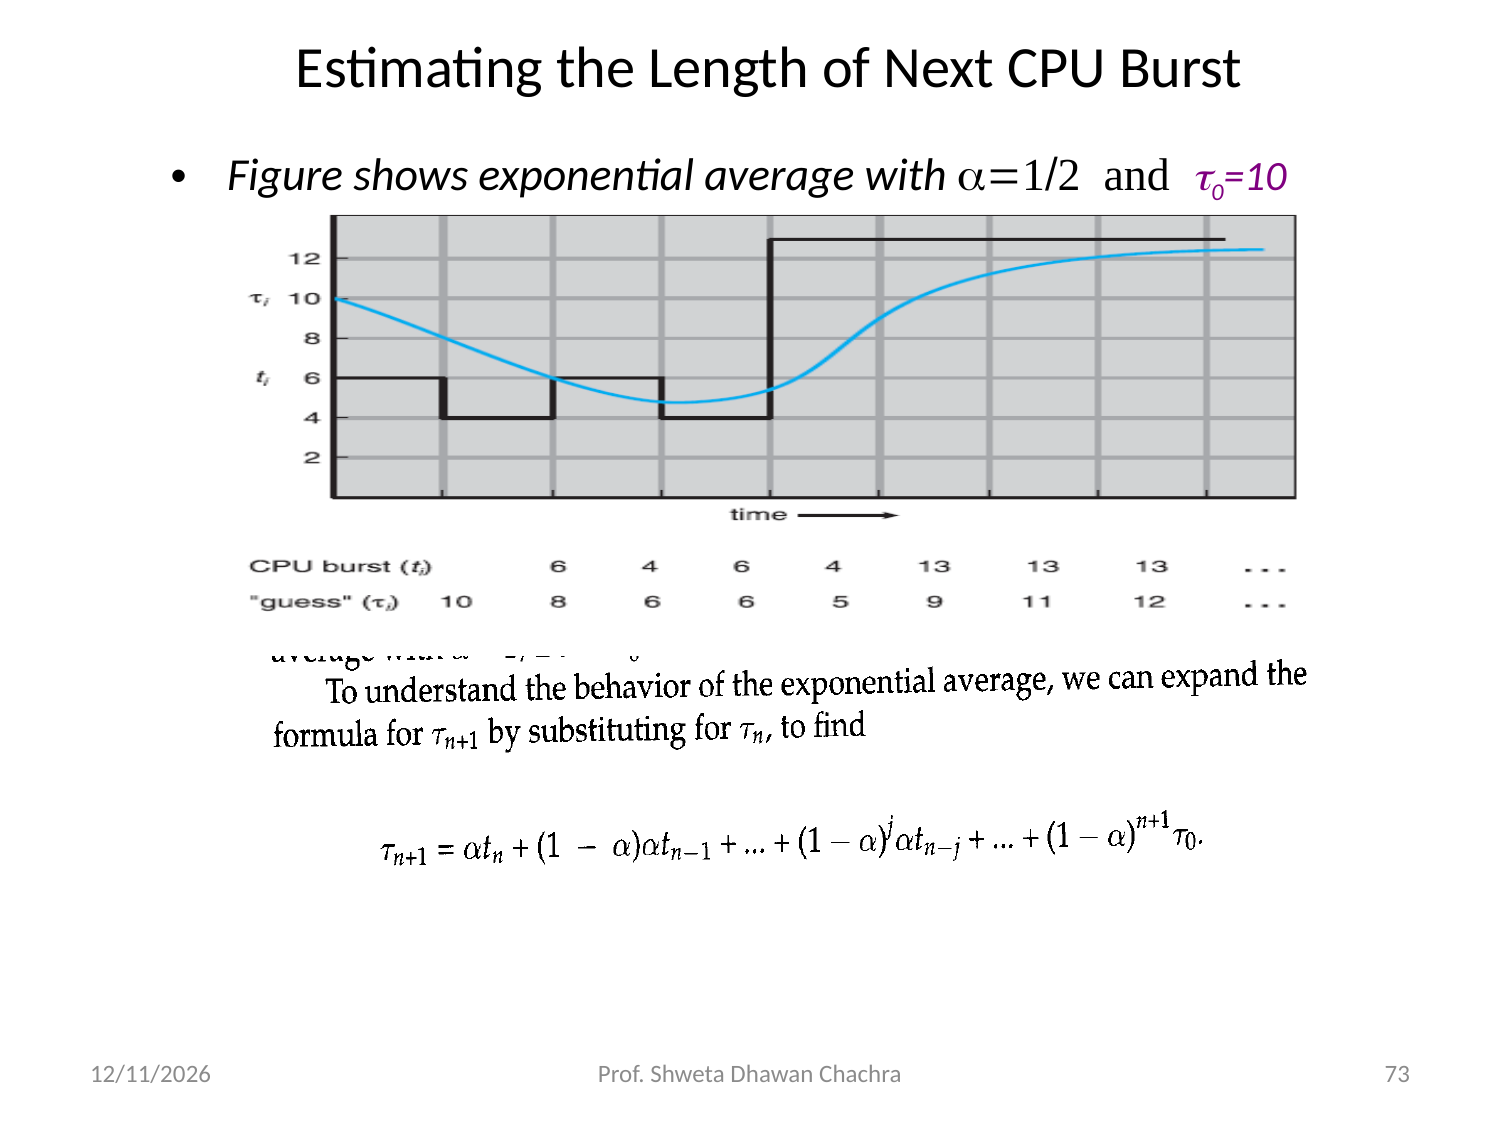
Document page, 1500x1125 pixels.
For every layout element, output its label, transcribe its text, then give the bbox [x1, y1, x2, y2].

list Figure shows exponential average with a=1/2 and t0=10 [155, 137, 1309, 963]
footer Prof. Shweta Dhawan Chachra [512, 1042, 988, 1103]
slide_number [75, 1042, 425, 1103]
picture [175, 656, 1330, 888]
picture [214, 207, 1326, 620]
title Estimating the Length of Next CPU Burst [100, 0, 1438, 134]
slide_number 73 [1074, 1042, 1425, 1103]
